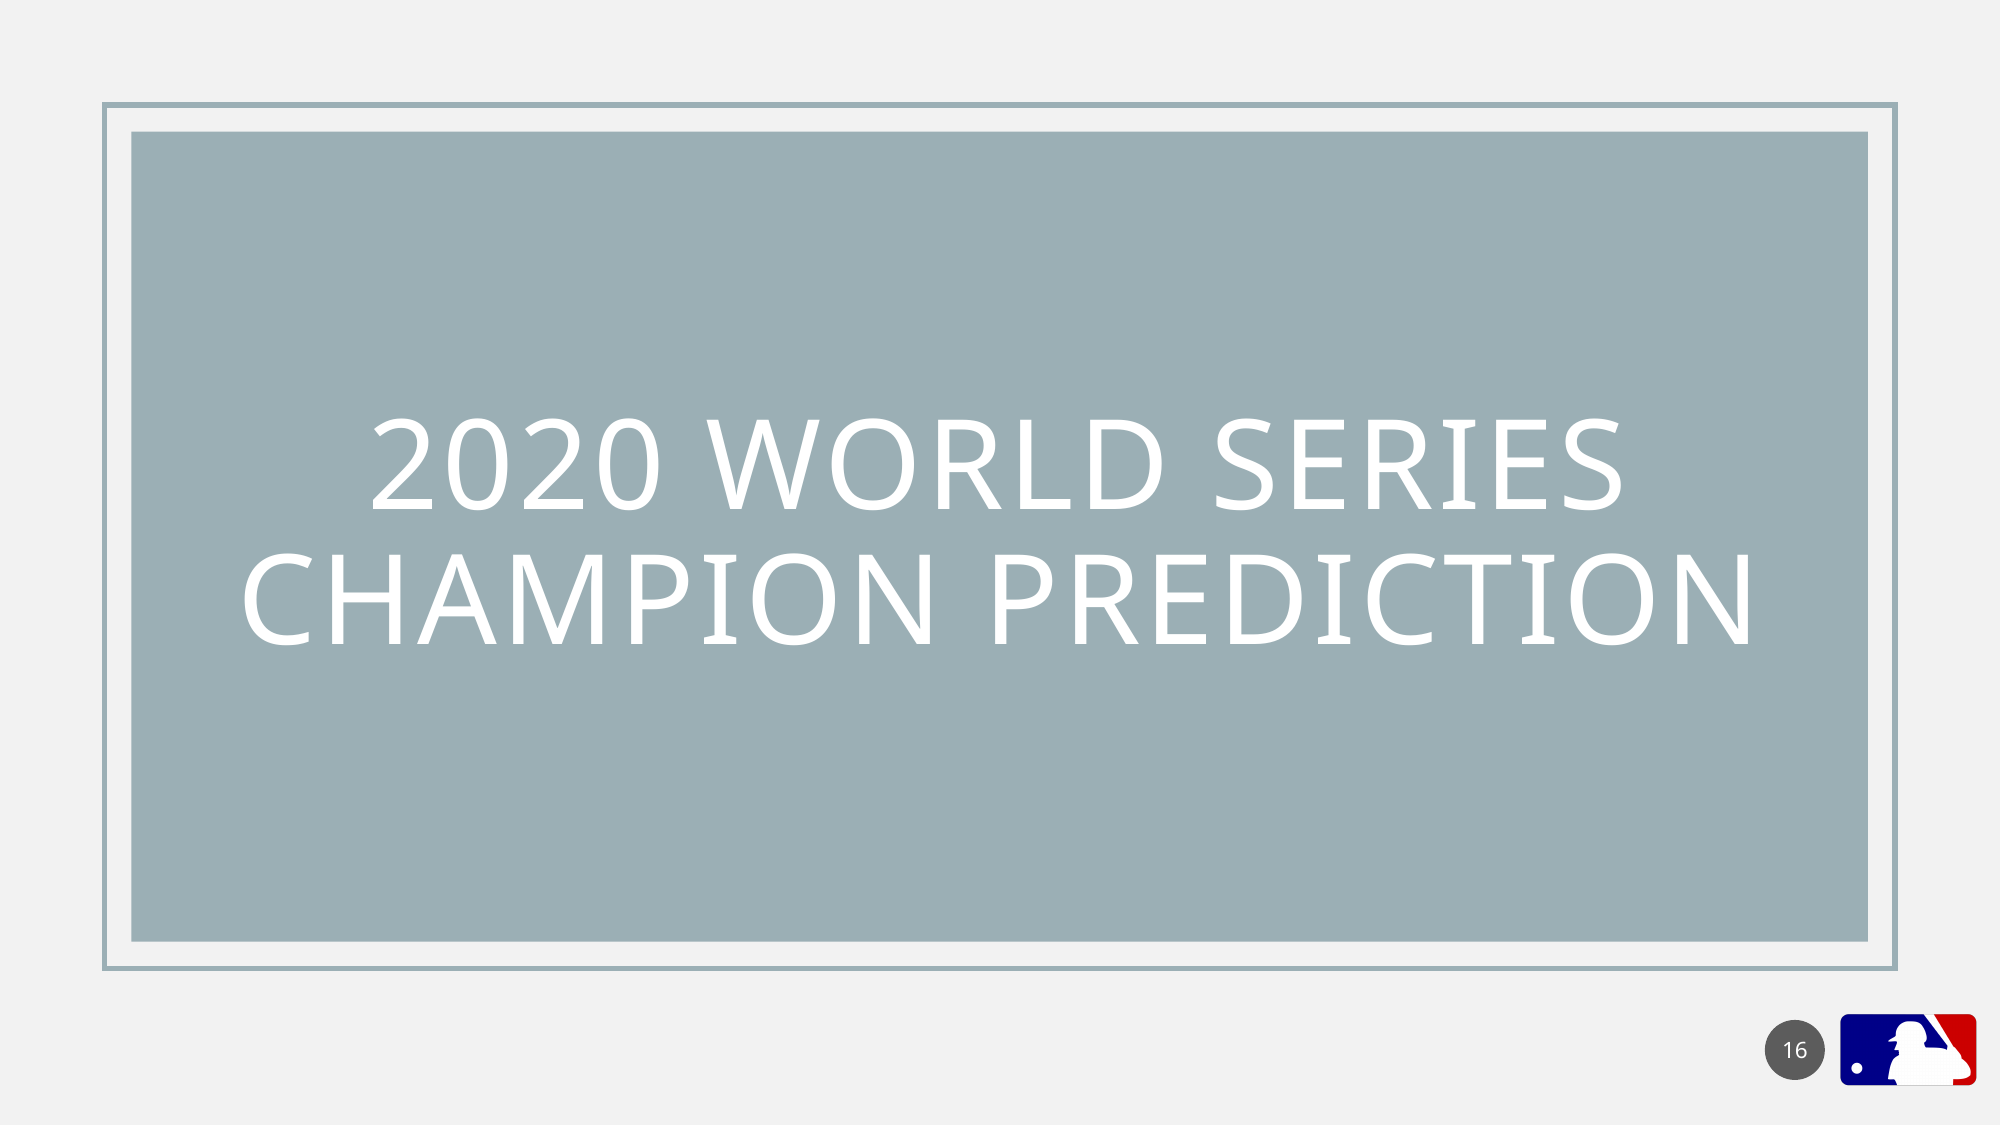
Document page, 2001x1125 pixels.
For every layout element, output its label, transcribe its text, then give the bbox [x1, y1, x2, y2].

picture [1836, 1010, 1980, 1089]
title 2020 World Series Champion prediction [181, 182, 1819, 892]
slide_number 16 [1764, 1019, 1825, 1080]
text_box [103, 104, 1896, 969]
text_box [130, 131, 1869, 943]
